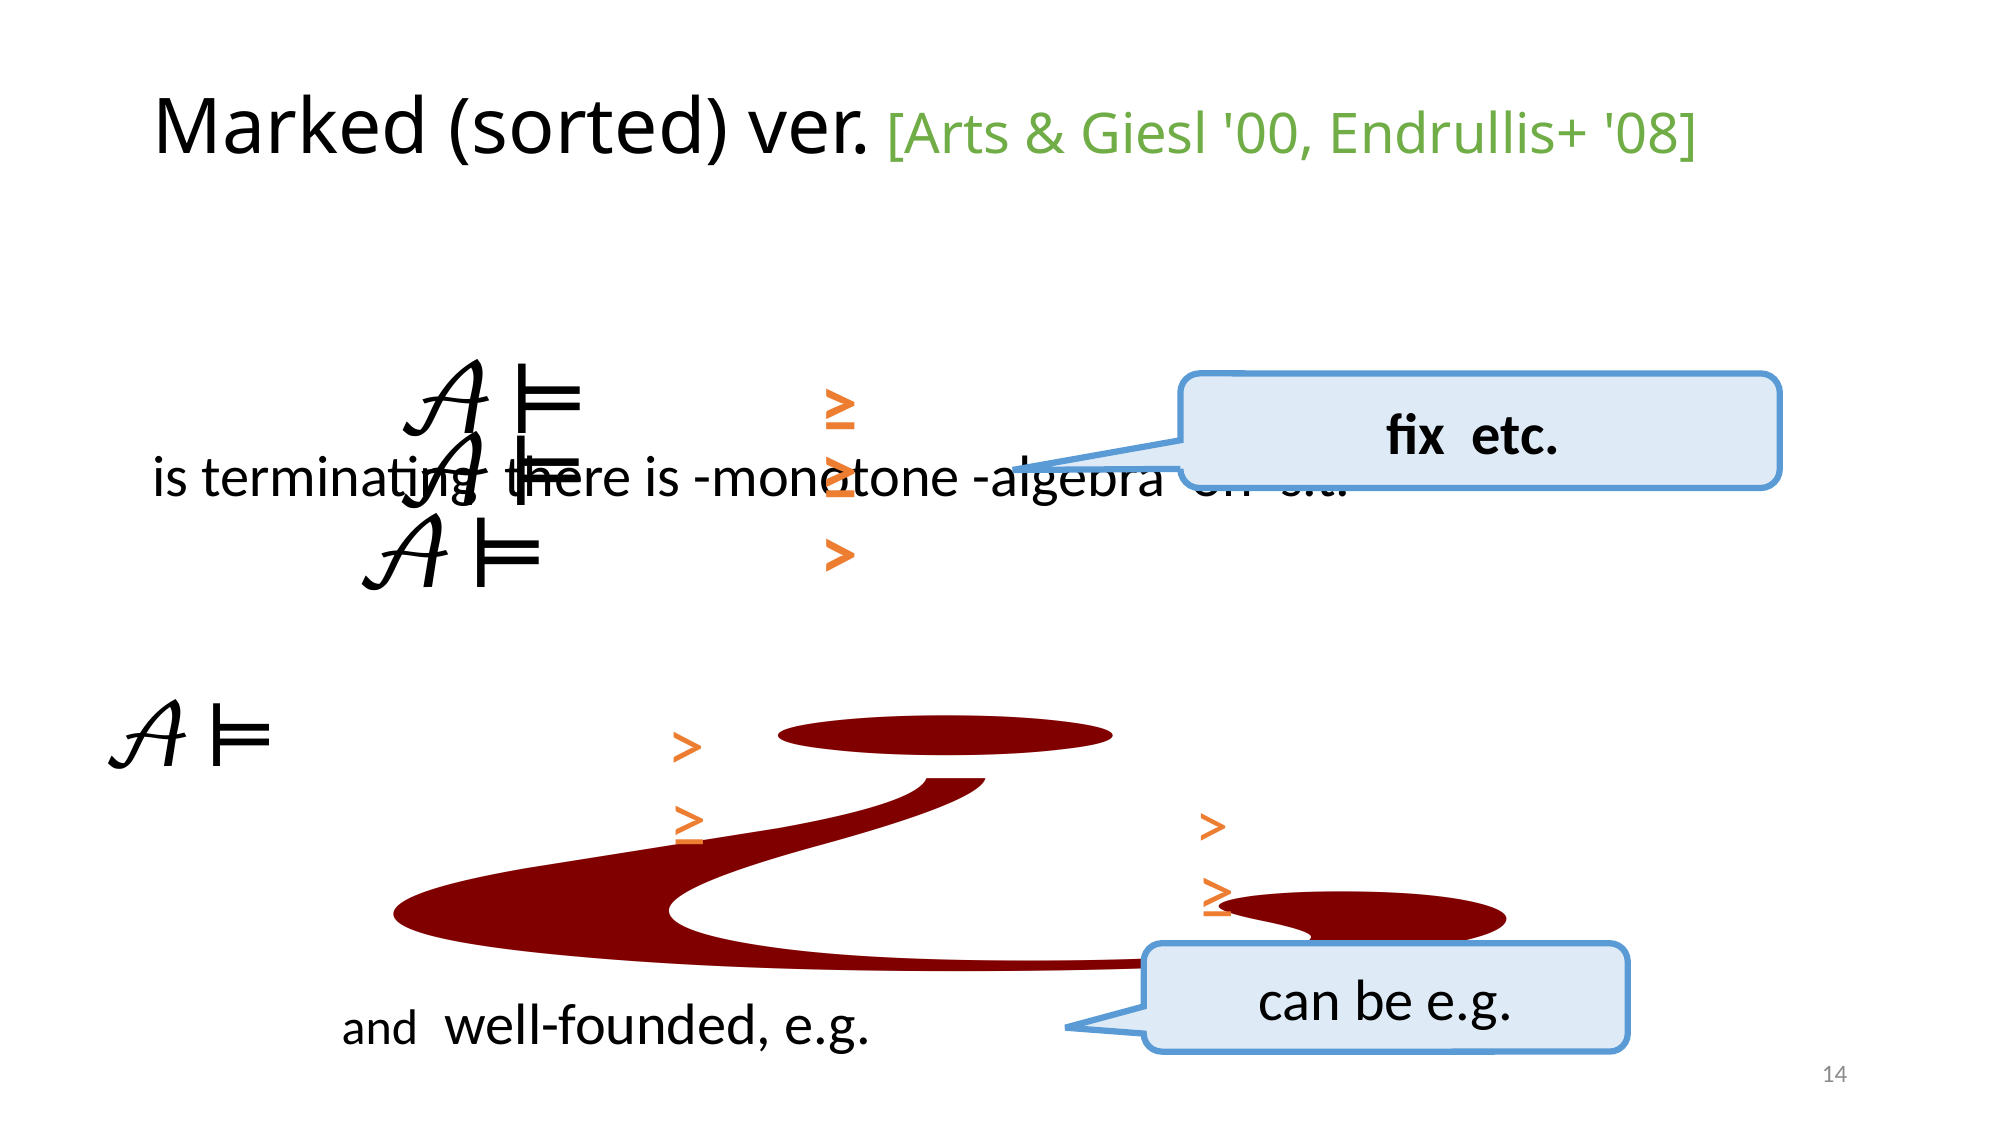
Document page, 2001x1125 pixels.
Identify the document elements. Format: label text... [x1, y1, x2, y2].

title Marked (sorted) ver. [Arts & Giesl '00, Endrullis+ '08] [137, 59, 1863, 197]
text_box ≥ [654, 765, 722, 870]
text_box ≥ [805, 350, 873, 418]
text_box ≥ [805, 418, 873, 523]
text_box > [1180, 774, 1244, 870]
text_box > [652, 688, 719, 794]
slide_number 14 [1412, 1042, 1863, 1103]
text_box > [805, 523, 873, 602]
text_box ≥ [1182, 837, 1250, 940]
